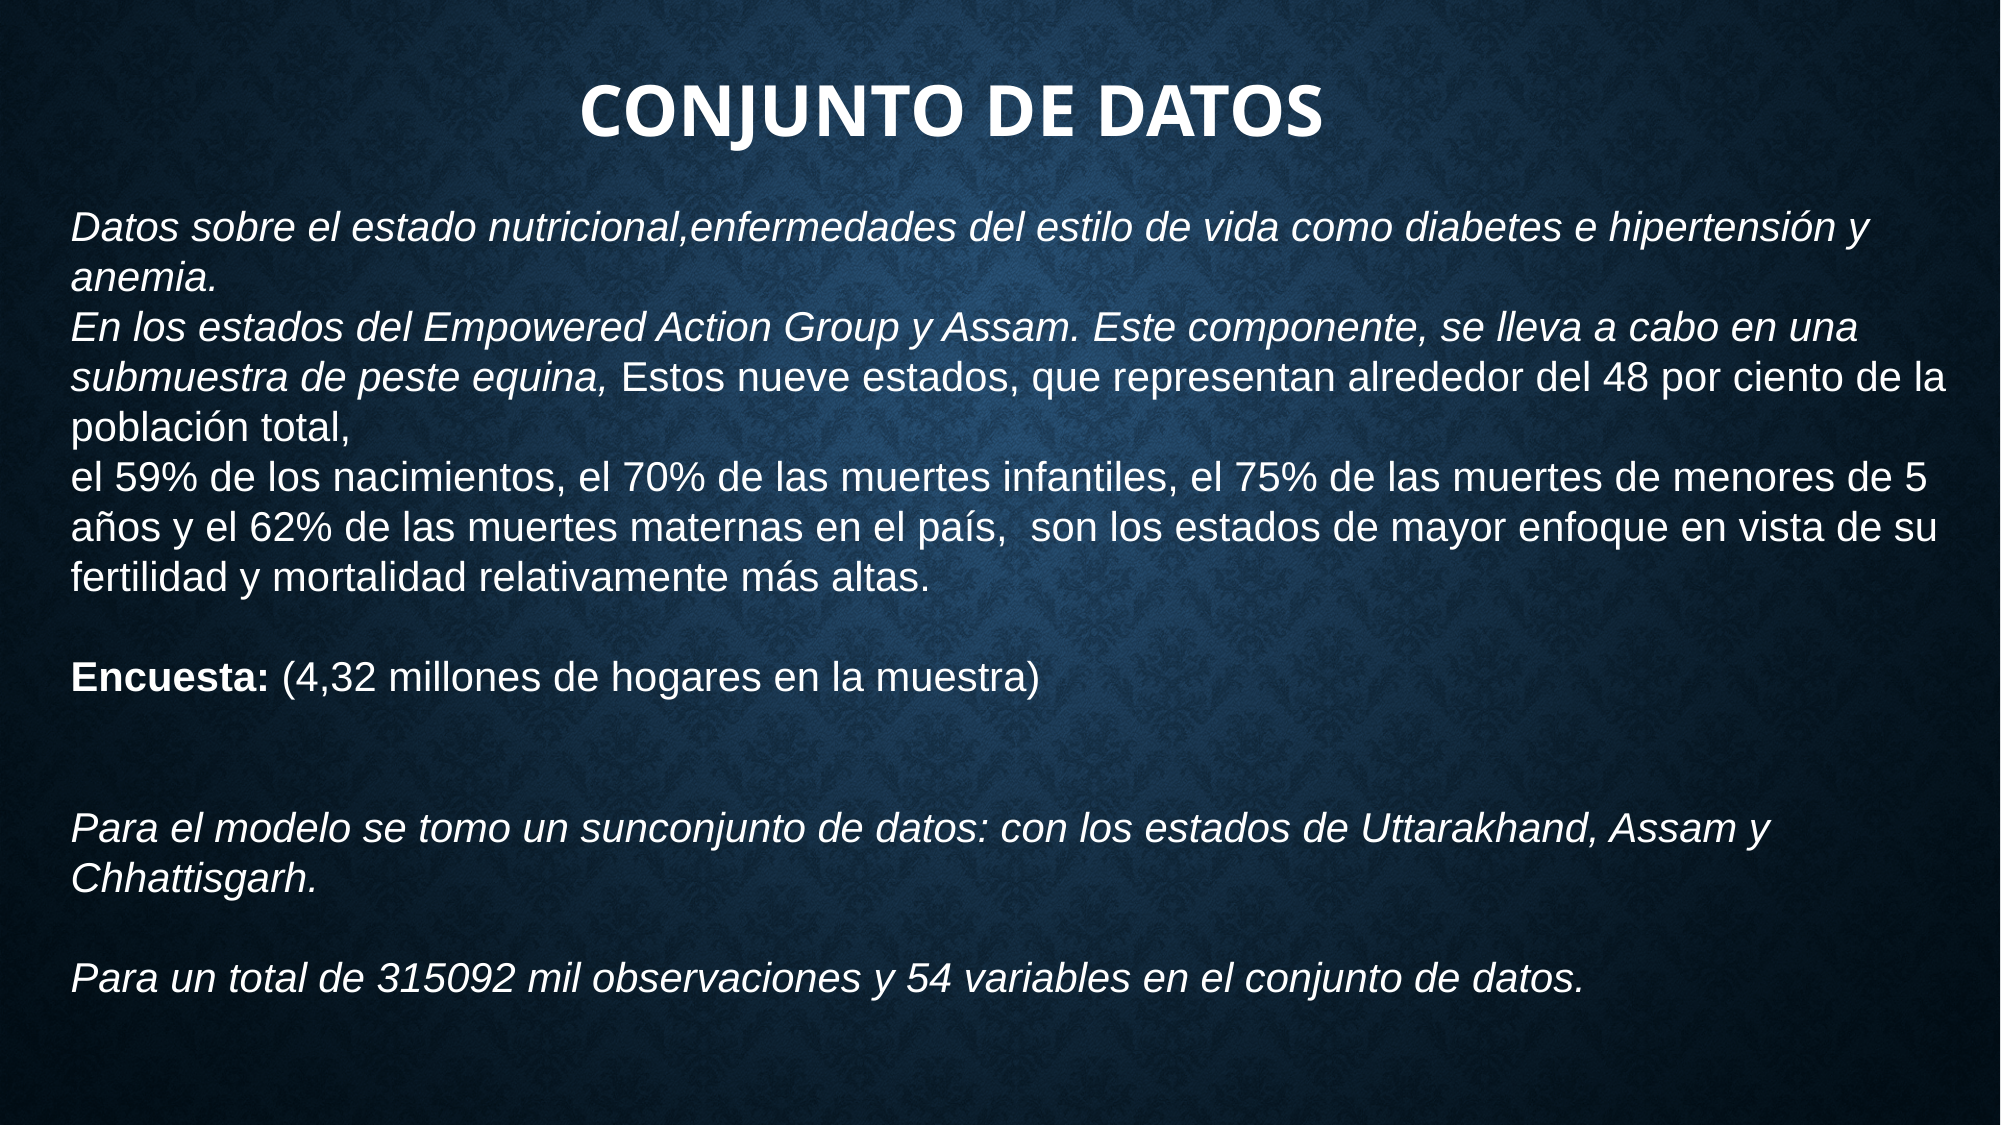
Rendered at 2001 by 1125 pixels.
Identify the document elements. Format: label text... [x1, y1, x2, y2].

text_box Datos sobre el estado nutricional,enfermedades del estilo de vida como diabetes e hipertensión y anemia. En los estados del Empowered Action Group y Assam. Este componente, se lleva a cabo en una submuestra de peste equina, Estos nueve estados, que representan alrededor del 48 por ciento de la población total, el 59% de los nacimientos, el 70% de las muertes infantiles, el 75% de las muertes de menores de 5 años y el 62% de las muertes maternas en el país, son los estados de mayor enfoque en vista de su fertilidad y mortalidad relativamente más altas. Encuesta: (4,32 millones de hogares en la muestra) Para el modelo se tomo un sunconjunto de datos: con los estados de Uttarakhand, Assam y Chhattisgarh. Para un total de 315092 mil observaciones y 54 variables en el conjunto de datos. [55, 192, 1968, 1053]
title Conjunto de datos [102, 33, 1802, 192]
